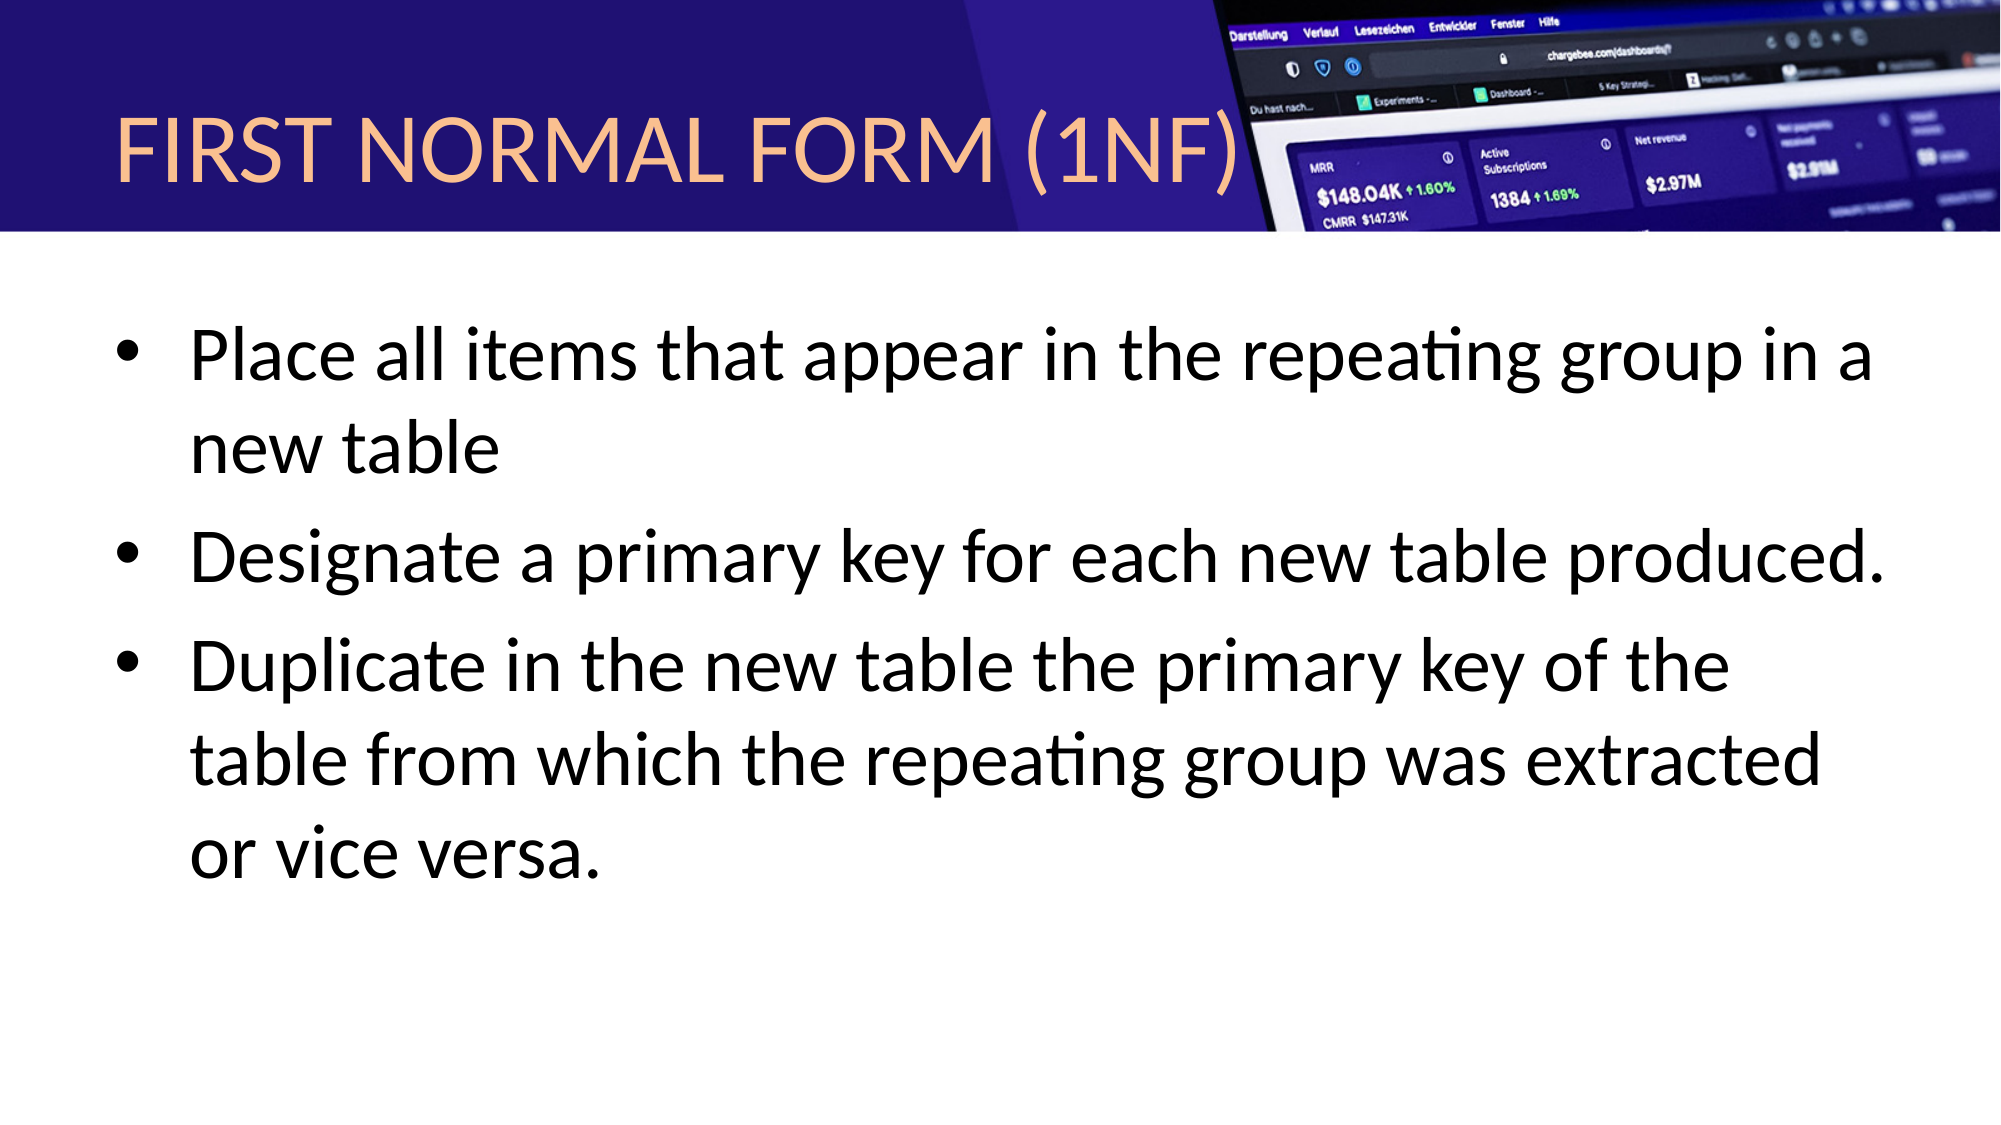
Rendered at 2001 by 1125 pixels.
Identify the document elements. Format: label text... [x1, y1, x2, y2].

picture [0, 0, 2001, 1125]
title FIRST NORMAL FORM (1NF) [99, 22, 1913, 262]
list Place all items that appear in the repeating group in a new table Designate a primary key for each new table produced. Duplicate in the new table the primary key of the table from which the repeating group was extracted or vice versa. [99, 295, 1913, 1034]
